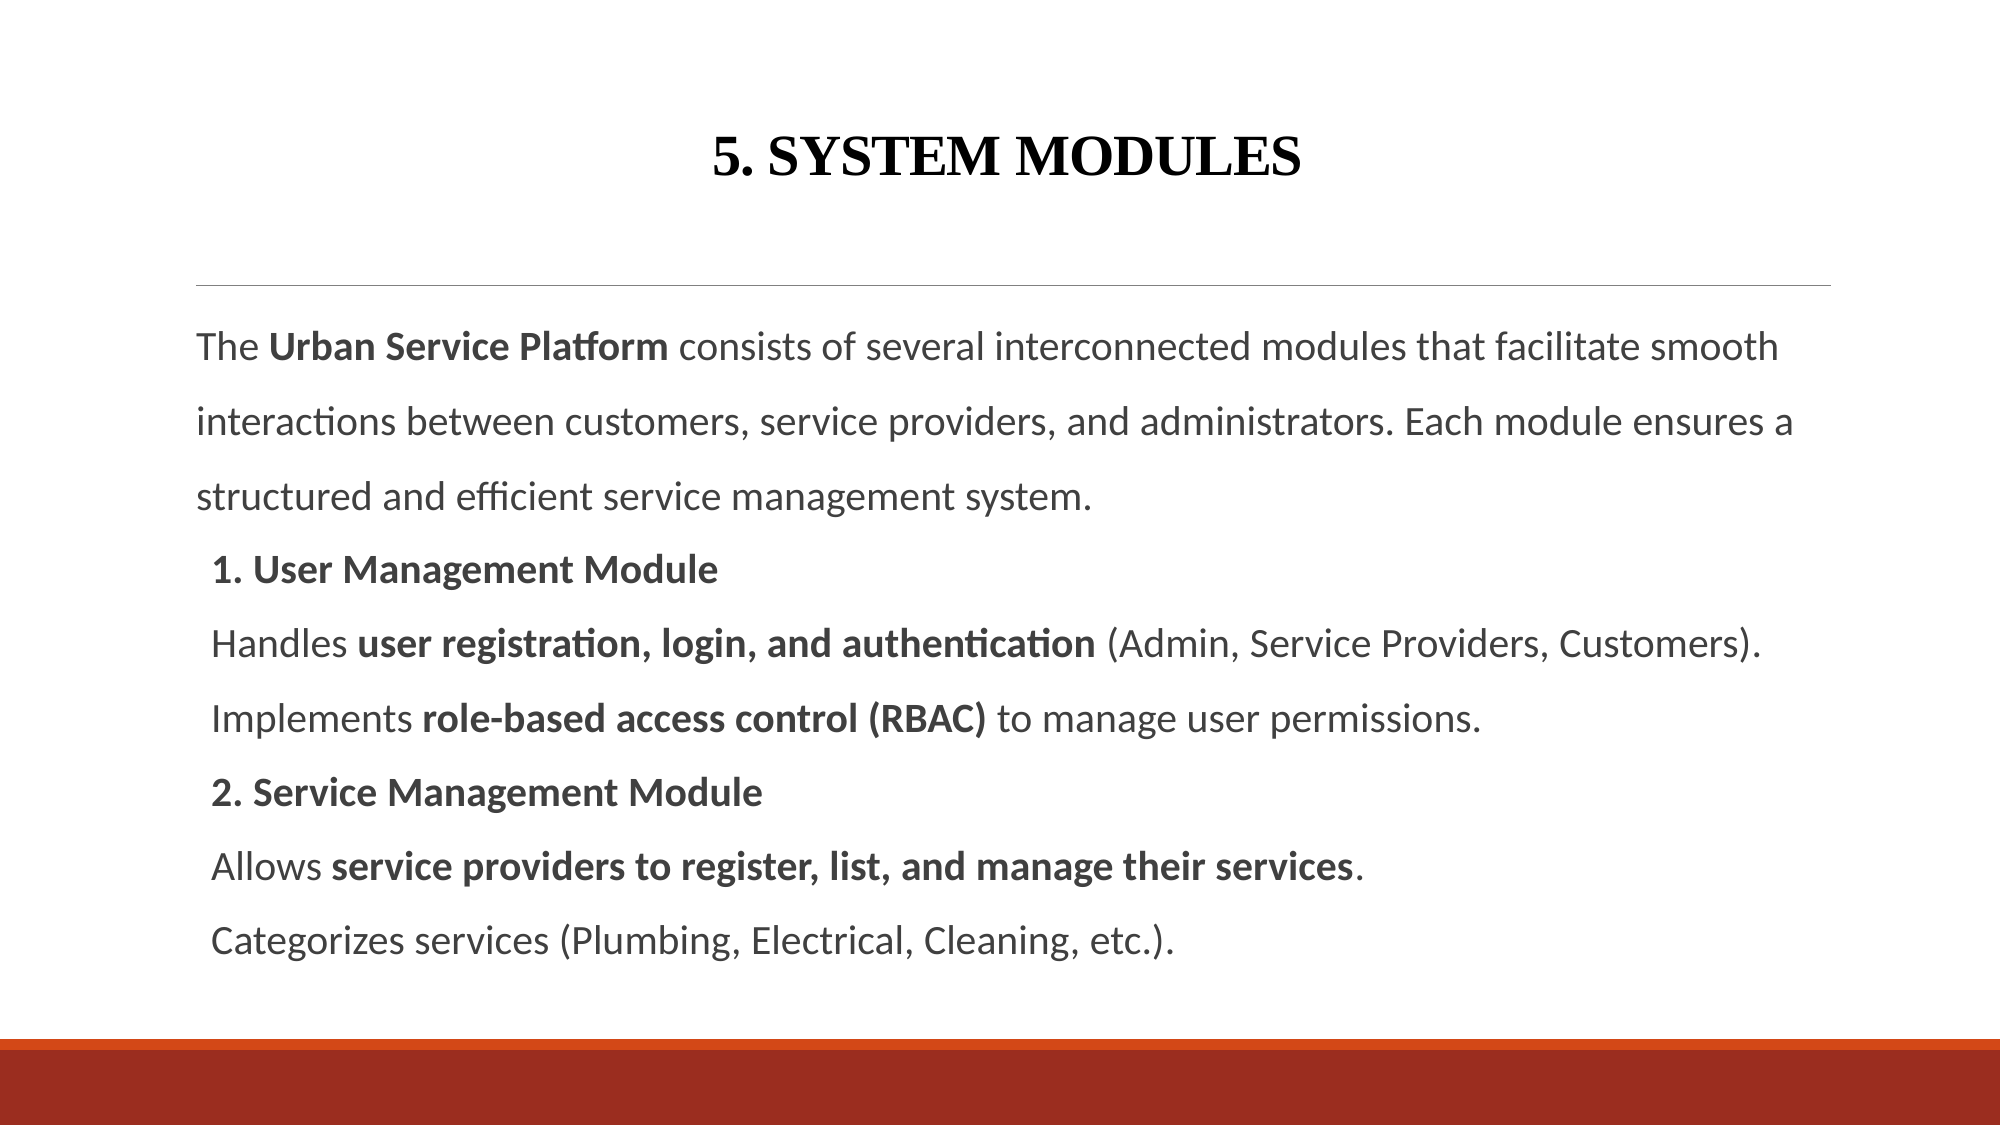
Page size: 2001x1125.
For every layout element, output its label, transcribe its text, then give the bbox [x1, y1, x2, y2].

title 5. SYSTEM MODULES [196, 102, 1834, 195]
list The Urban Service Platform consists of several interconnected modules that facilitate smooth interactions between customers, service providers, and administrators. Each module ensures a structured and efficient service management system. 1. User Management Module Handles user registration, login, and authentication (Admin, Service Providers, Customers). Implements role-based access control (RBAC) to manage user permissions. 2. Service Management Module Allows service providers to register, list, and manage their services. Categorizes services (Plumbing, Electrical, Cleaning, etc.). [196, 286, 1834, 1014]
